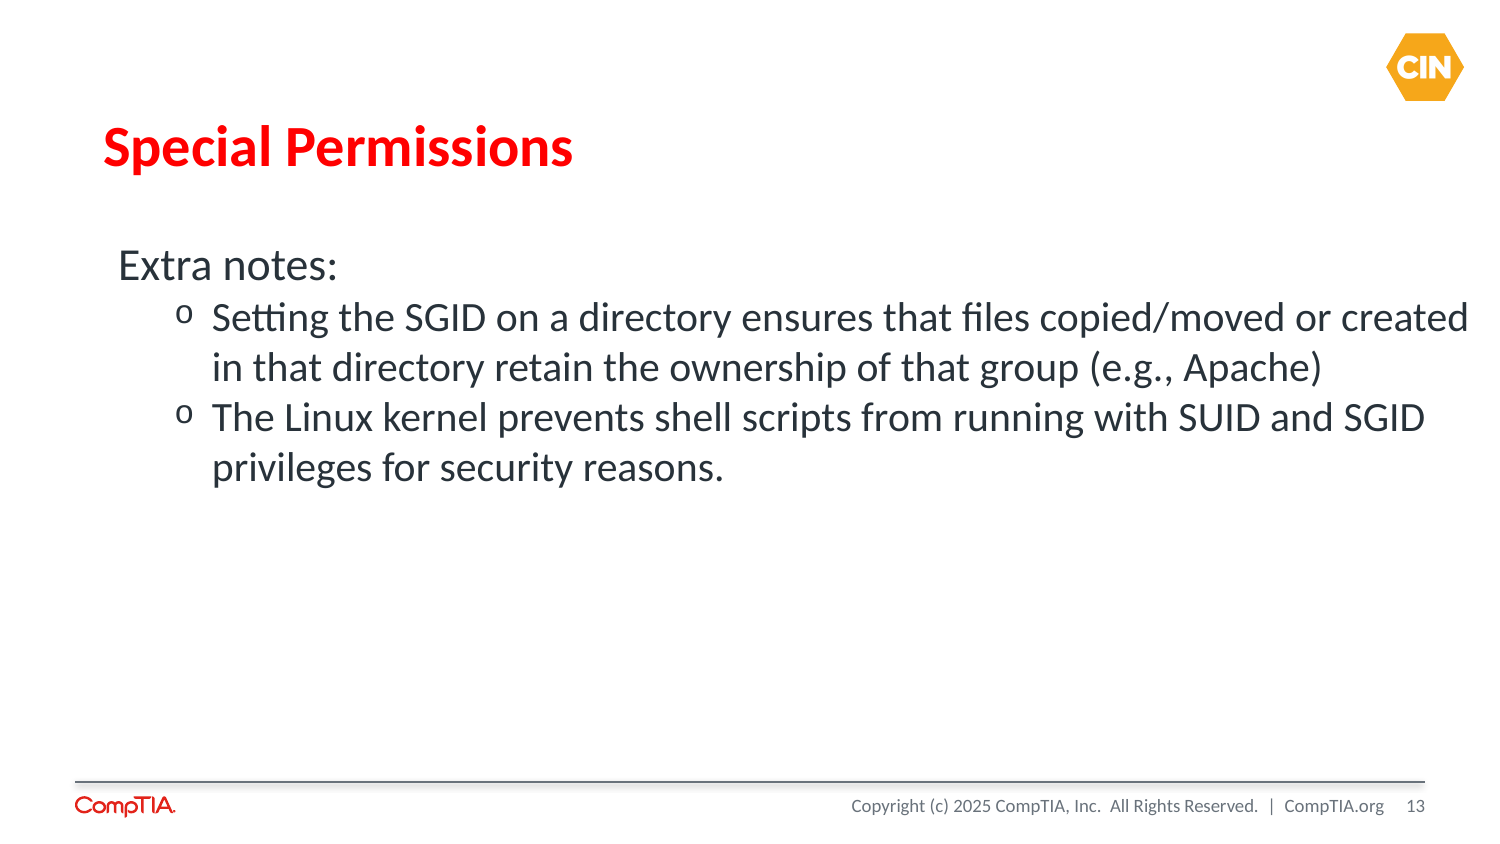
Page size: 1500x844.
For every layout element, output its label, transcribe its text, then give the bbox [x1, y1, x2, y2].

text_box Extra notes: Setting the SGID on a directory ensures that files copied/moved or created in that directory retain the ownership of that group (e.g., Apache) The Linux kernel prevents shell scripts from running with SUID and SGID privileges for security reasons. [103, 227, 1500, 782]
slide_number 13 [1384, 782, 1425, 827]
picture [1373, 16, 1477, 120]
title Special Permissions [103, 96, 1397, 191]
